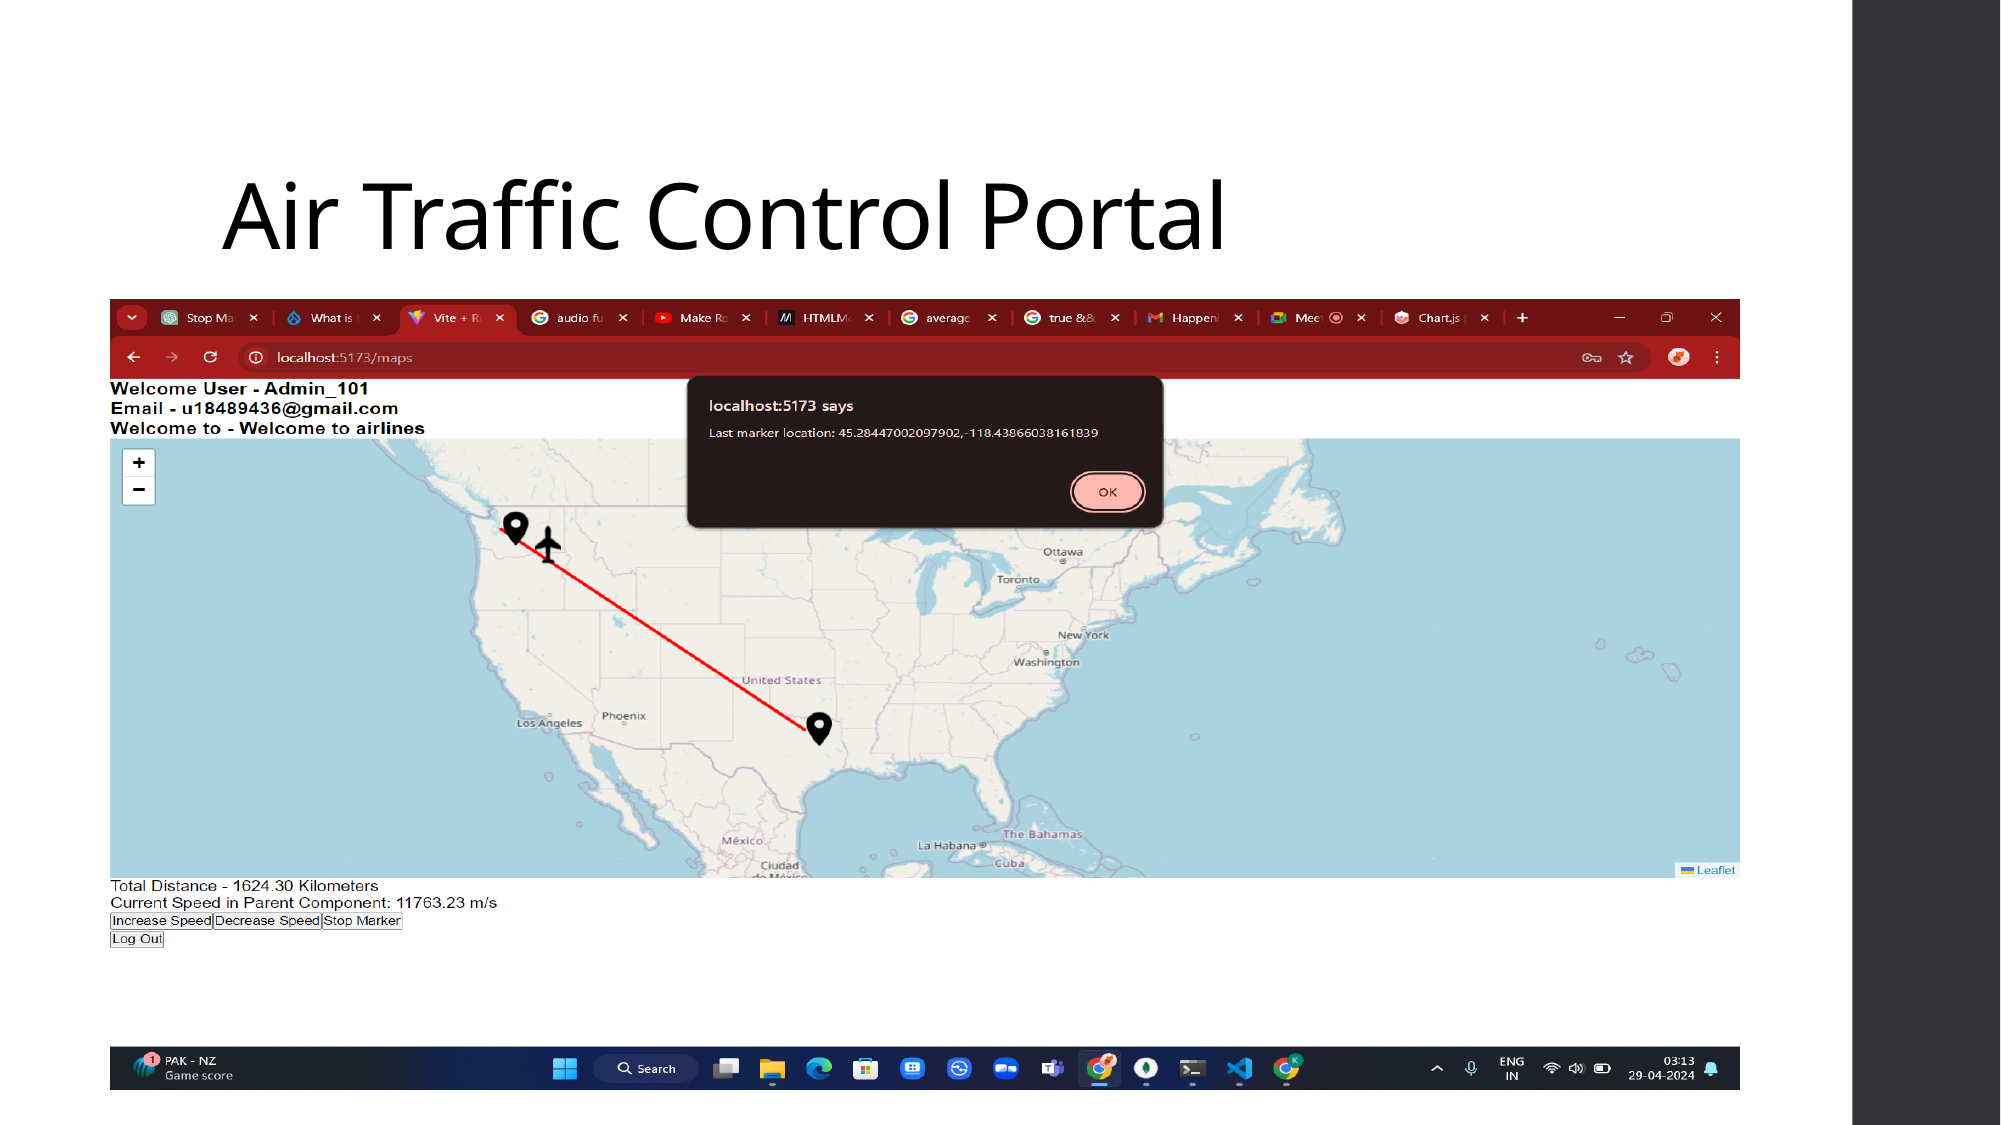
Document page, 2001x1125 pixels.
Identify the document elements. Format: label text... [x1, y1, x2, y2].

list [110, 299, 1740, 1090]
title Air Traffic Control Portal [206, 60, 1797, 278]
